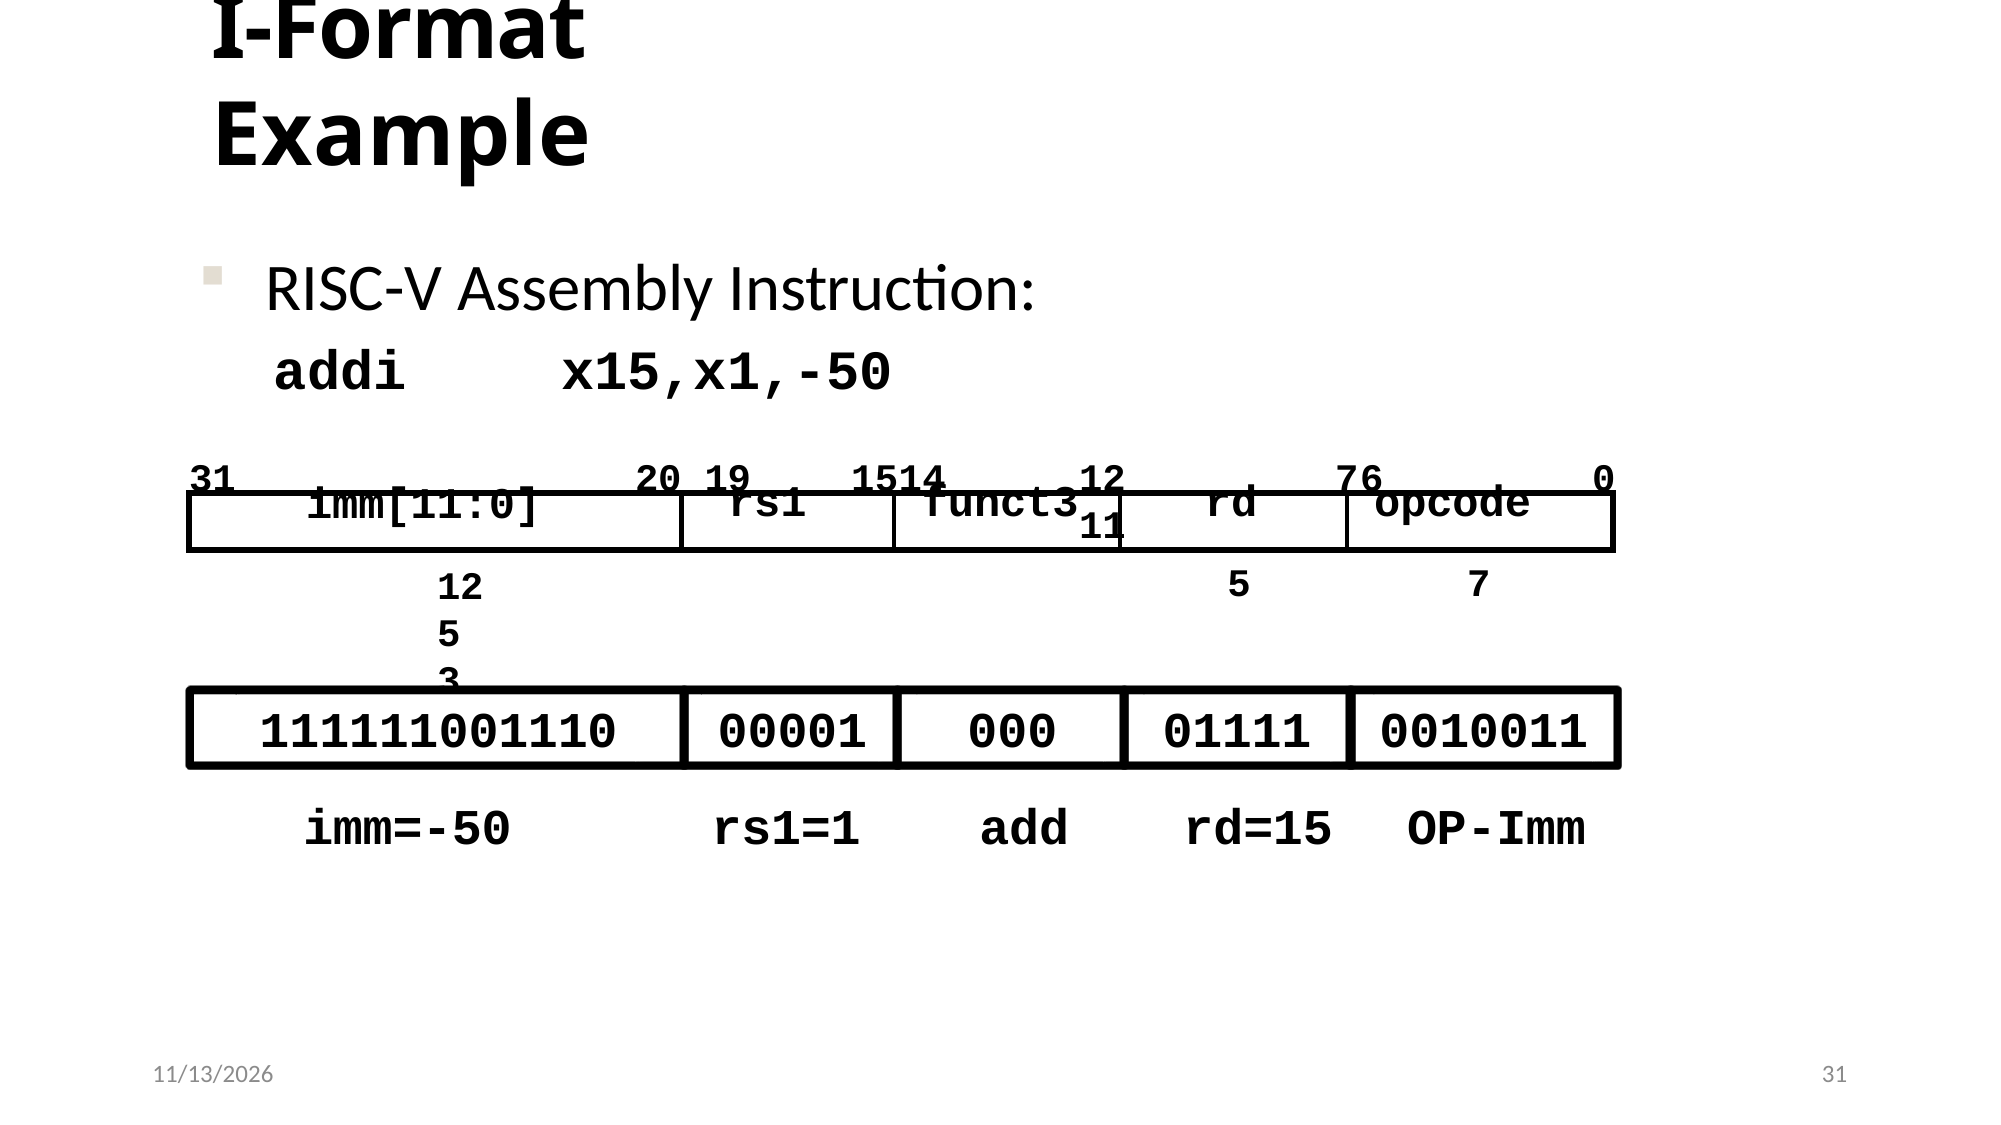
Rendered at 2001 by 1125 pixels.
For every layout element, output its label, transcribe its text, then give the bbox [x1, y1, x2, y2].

text_box 12 11 [1076, 450, 1181, 490]
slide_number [137, 1042, 588, 1103]
table_header funct3 [1045, 496, 1118, 547]
text_box 76 [1332, 450, 1387, 490]
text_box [185, 685, 1622, 770]
text_box 0 [1589, 450, 1619, 500]
text_box 0010011 OP-Imm [1376, 770, 1592, 855]
table_header rd [1122, 496, 1345, 547]
text_box 111111001110 00001 000 imm=-50 rs1=1 add [254, 770, 1071, 855]
slide_number 31 [1412, 1042, 1863, 1103]
text_box 7 [1464, 555, 1494, 605]
title I-Format Example [209, 0, 840, 183]
text_box 01111 rd=15 [1159, 770, 1336, 855]
text_box RISC-V Assembly Instruction: addi x15,x1,-50 31 20 19 1514 12 5 3 [186, 227, 1045, 685]
text_box 5 [1224, 555, 1254, 605]
table_header opcode [1349, 496, 1610, 547]
